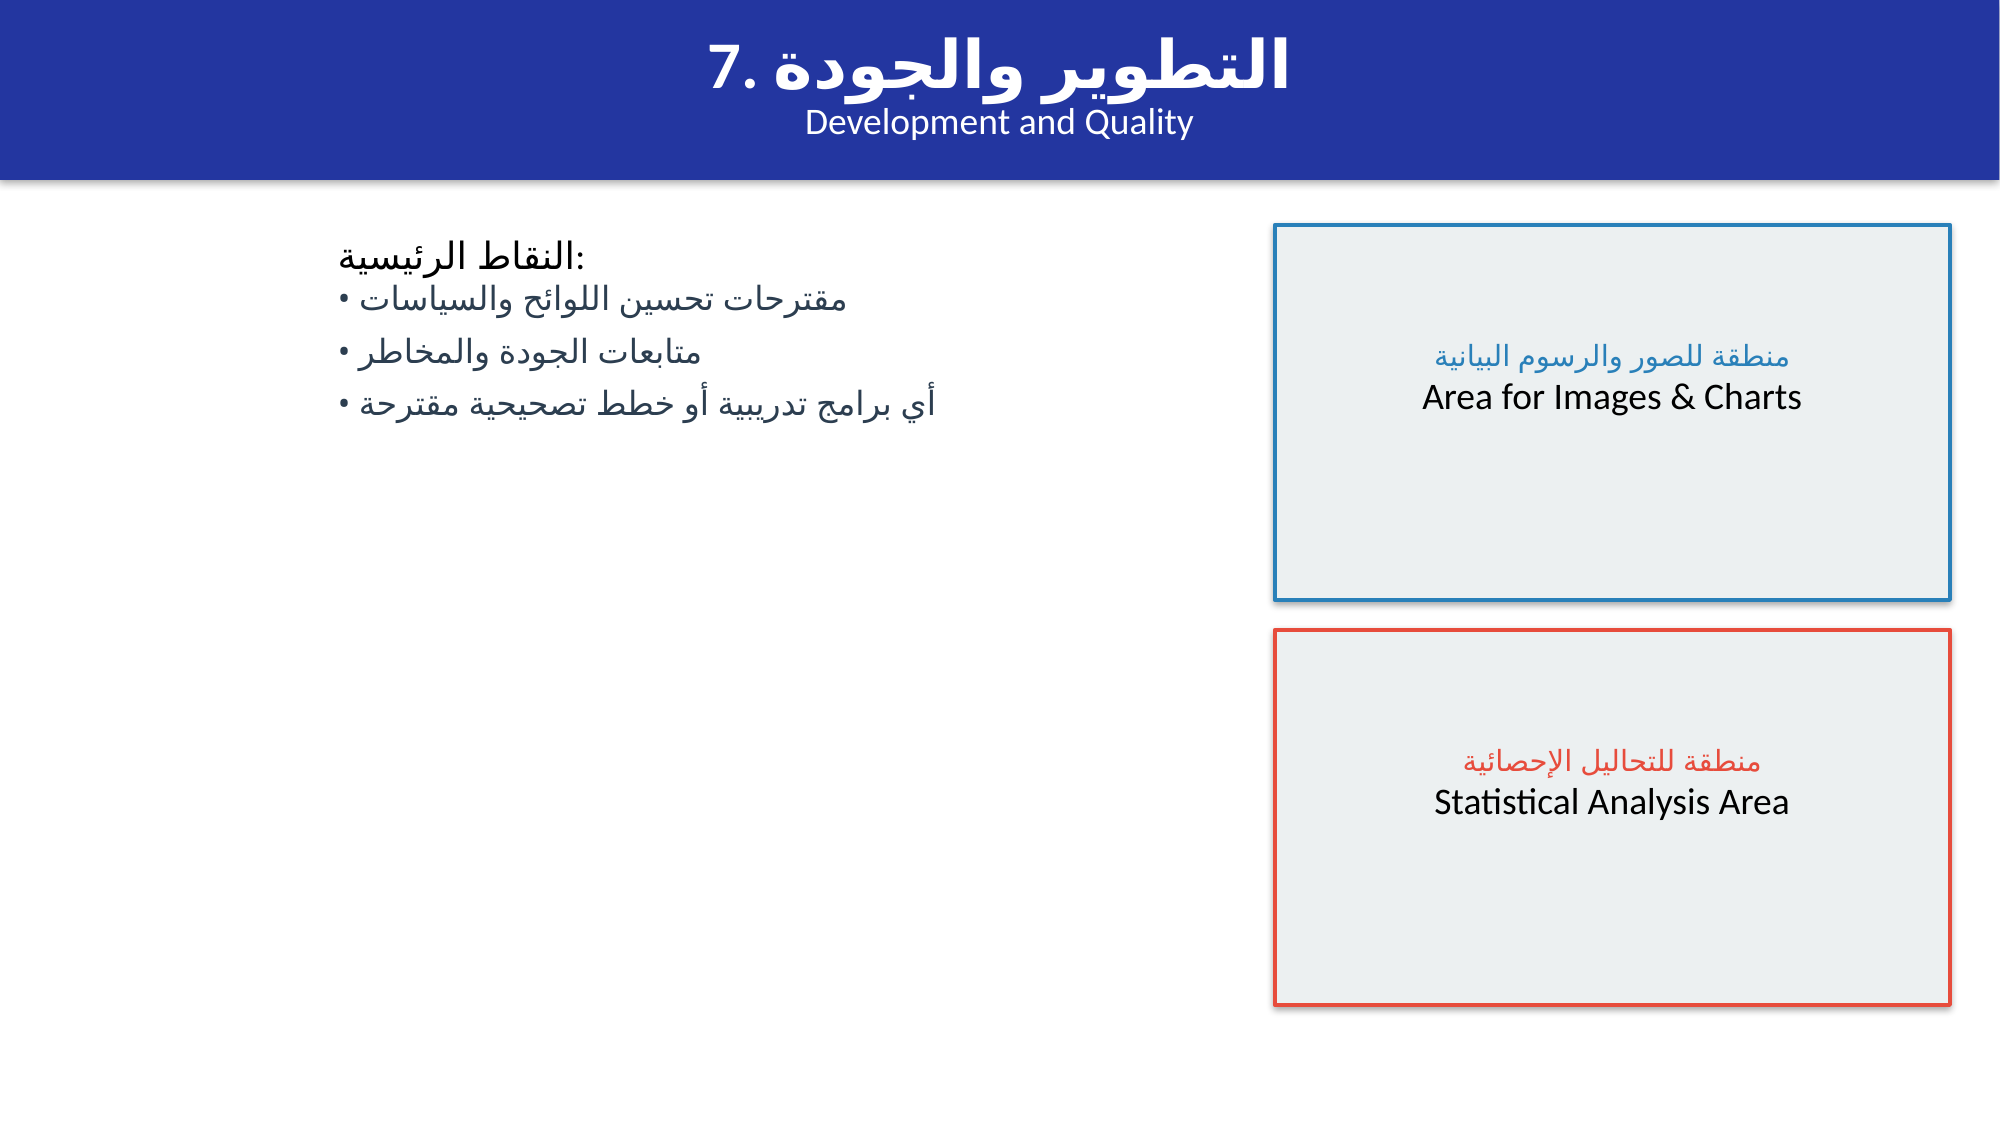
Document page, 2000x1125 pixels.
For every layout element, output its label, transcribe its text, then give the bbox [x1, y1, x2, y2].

text_box منطقة للصور والرسوم البيانية Area for Images & Charts [1407, 329, 1818, 425]
text_box منطقة للتحاليل الإحصائية Statistical Analysis Area [1419, 734, 1806, 830]
text_box النقاط الرئيسية: • مقترحات تحسين اللوائح والسياسات • متابعات الجودة والمخاطر • أي برامج تدريبية أو خطط تصحيحية مقترحة [323, 224, 952, 430]
text_box [0, 0, 2000, 181]
text_box [1274, 629, 1951, 1006]
text_box 7. التطوير والجودة [692, 14, 1308, 110]
text_box Development and Quality [790, 89, 1210, 150]
text_box [1274, 224, 1951, 601]
